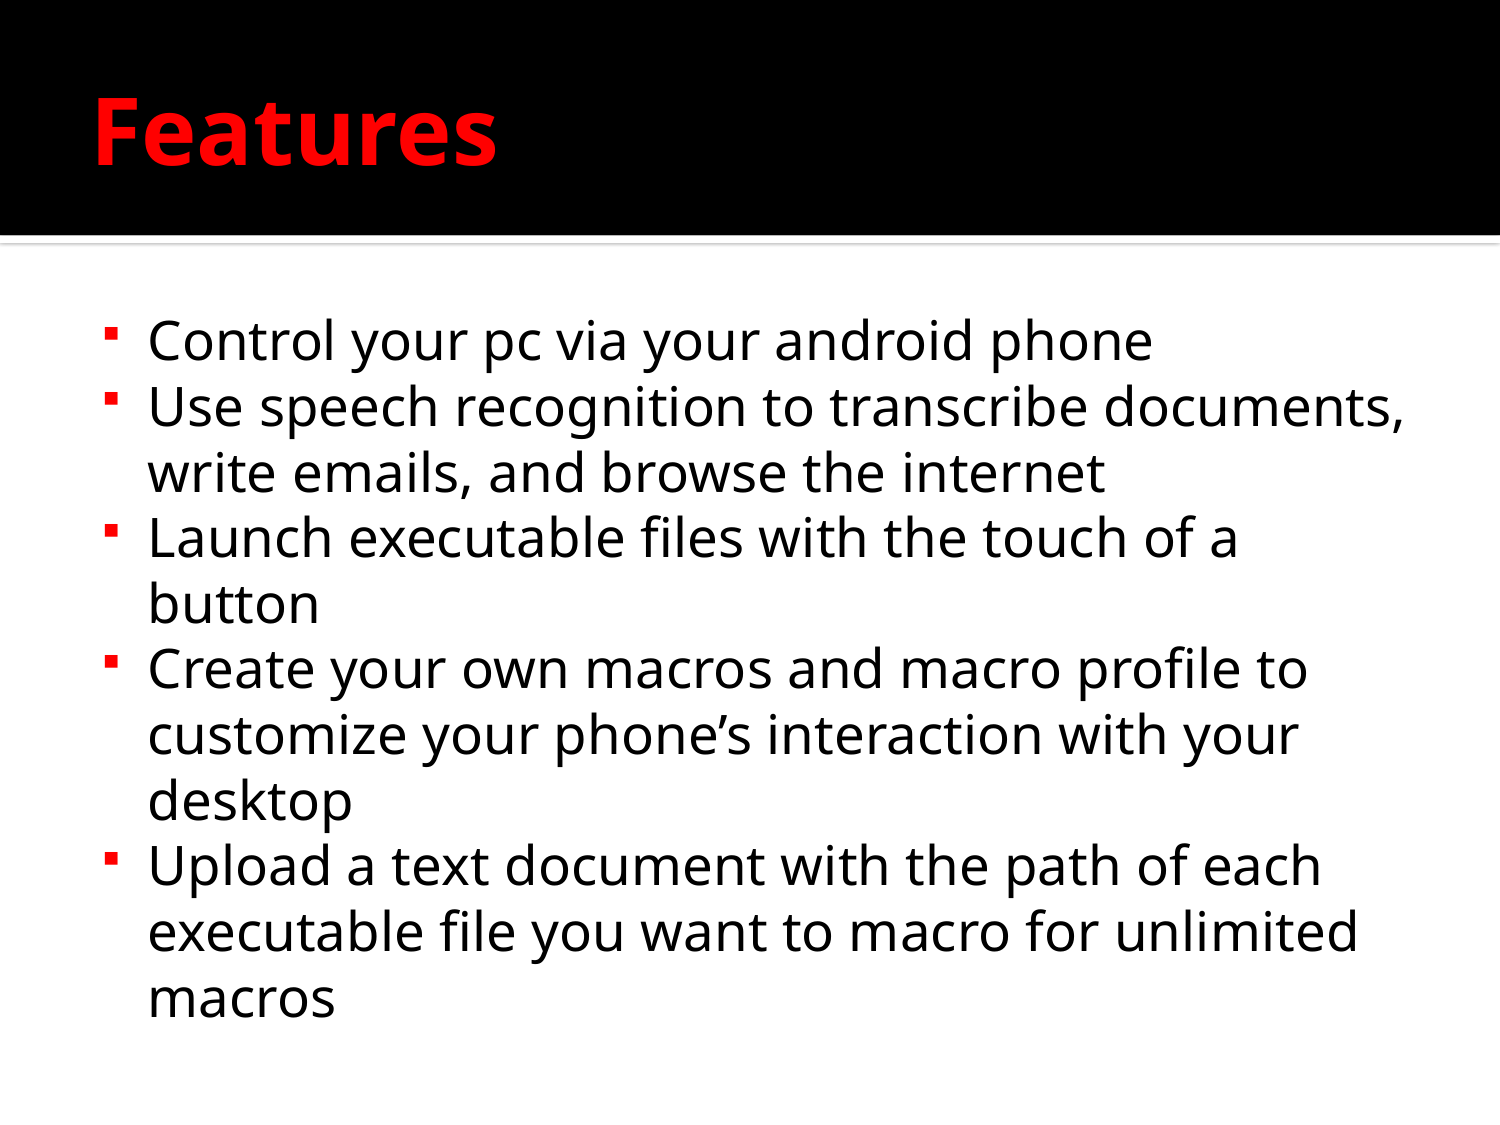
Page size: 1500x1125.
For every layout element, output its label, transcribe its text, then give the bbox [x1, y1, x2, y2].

list Control your pc via your android phone Use speech recognition to transcribe documents, write emails, and browse the internet Launch executable files with the touch of a button Create your own macros and macro profile to customize your phone’s interaction with your desktop Upload a text document with the path of each executable file you want to macro for unlimited macros [75, 291, 1425, 1050]
title Features [75, 25, 1425, 231]
